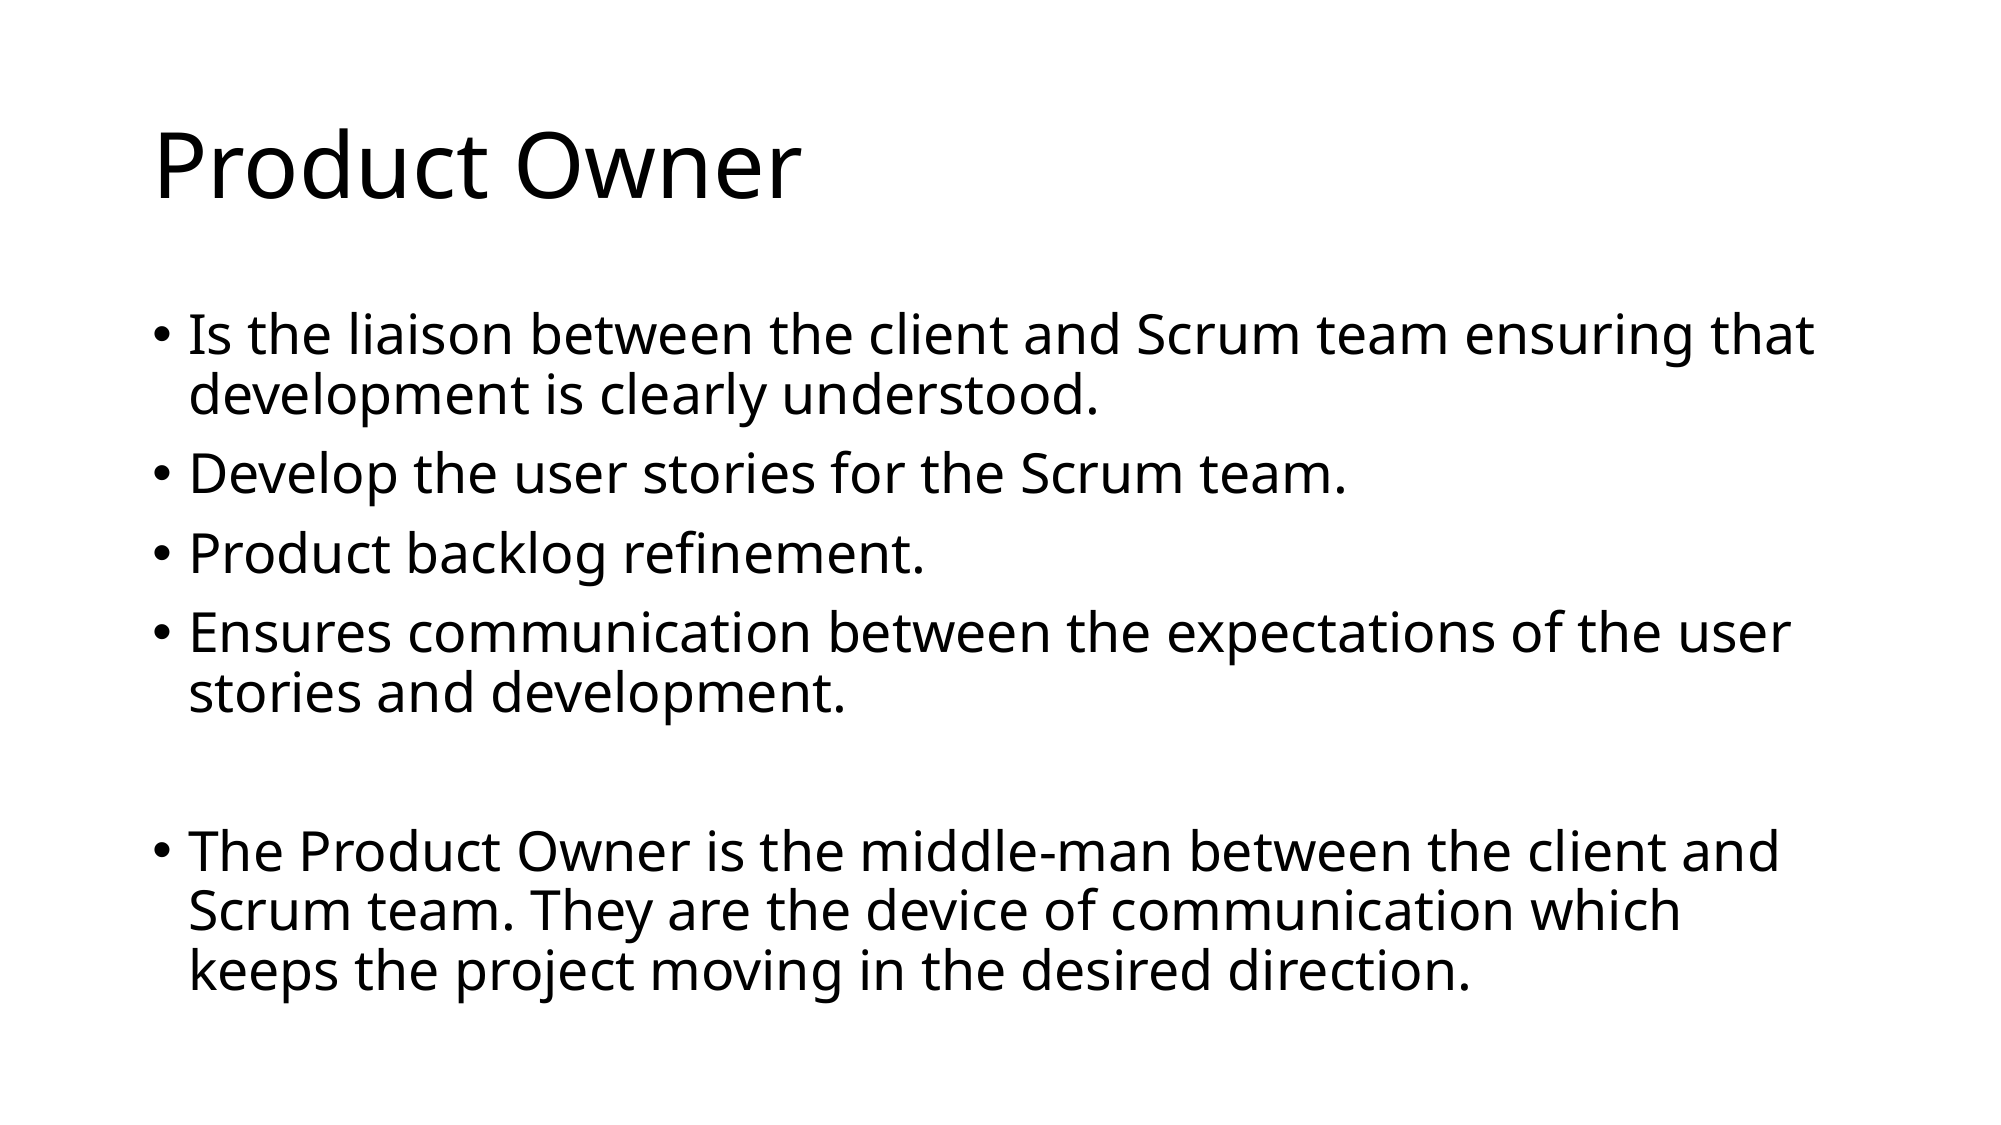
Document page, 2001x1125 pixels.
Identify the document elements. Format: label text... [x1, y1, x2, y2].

title Product Owner [137, 59, 1863, 278]
list Is the liaison between the client and Scrum team ensuring that development is clearly understood. Develop the user stories for the Scrum team. Product backlog refinement. Ensures communication between the expectations of the user stories and development. The Product Owner is the middle-man between the client and Scrum team. They are the device of communication which keeps the project moving in the desired direction. [137, 299, 1863, 1014]
